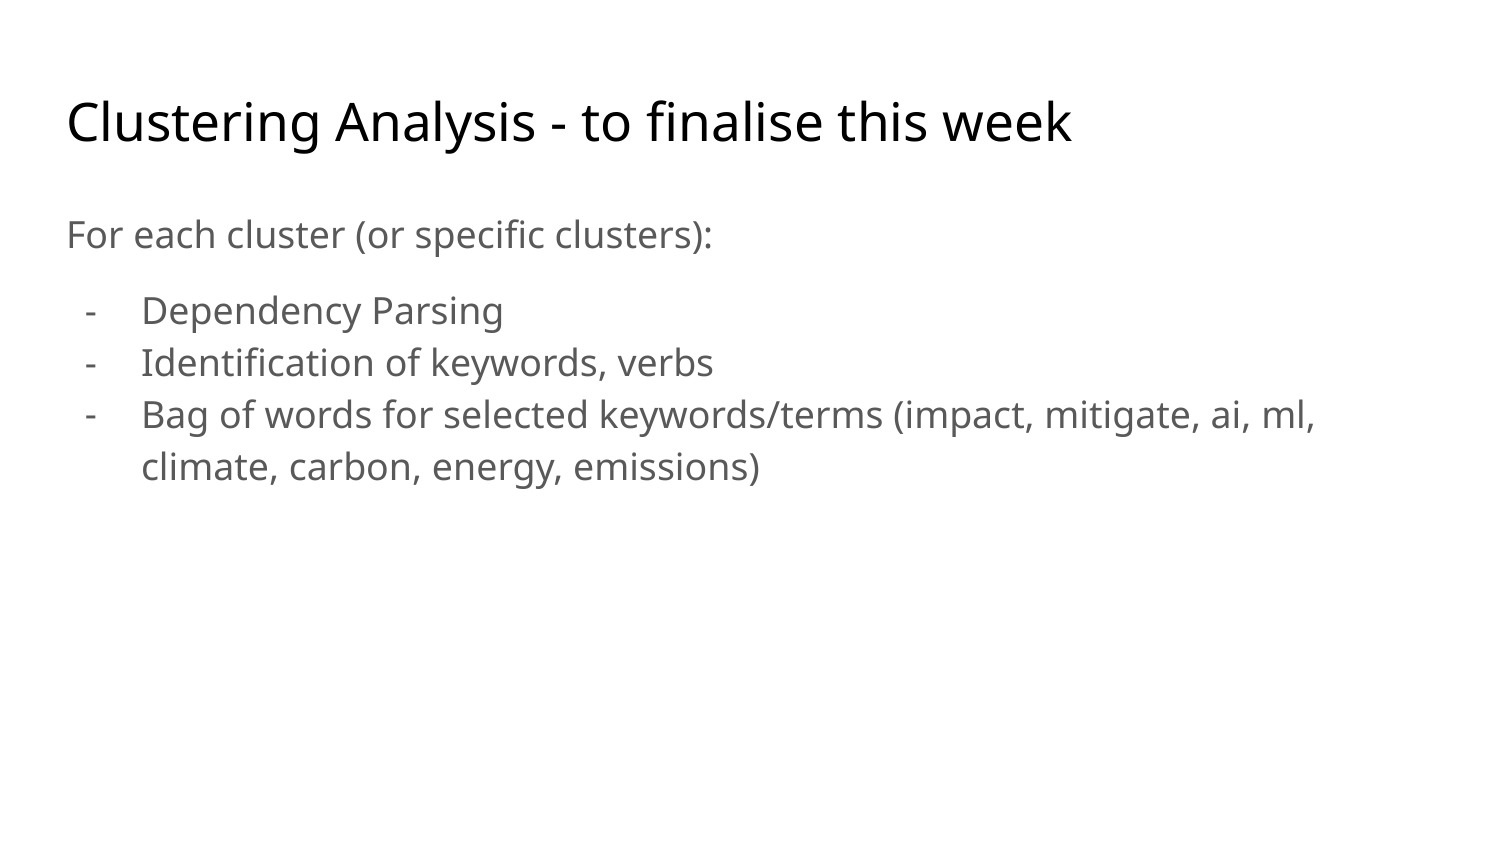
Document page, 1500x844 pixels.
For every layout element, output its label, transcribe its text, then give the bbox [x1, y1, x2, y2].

list For each cluster (or specific clusters): Dependency Parsing Identification of keywords, verbs Bag of words for selected keywords/terms (impact, mitigate, ai, ml, climate, carbon, energy, emissions) [51, 189, 1449, 750]
title Clustering Analysis - to finalise this week [51, 72, 1449, 167]
